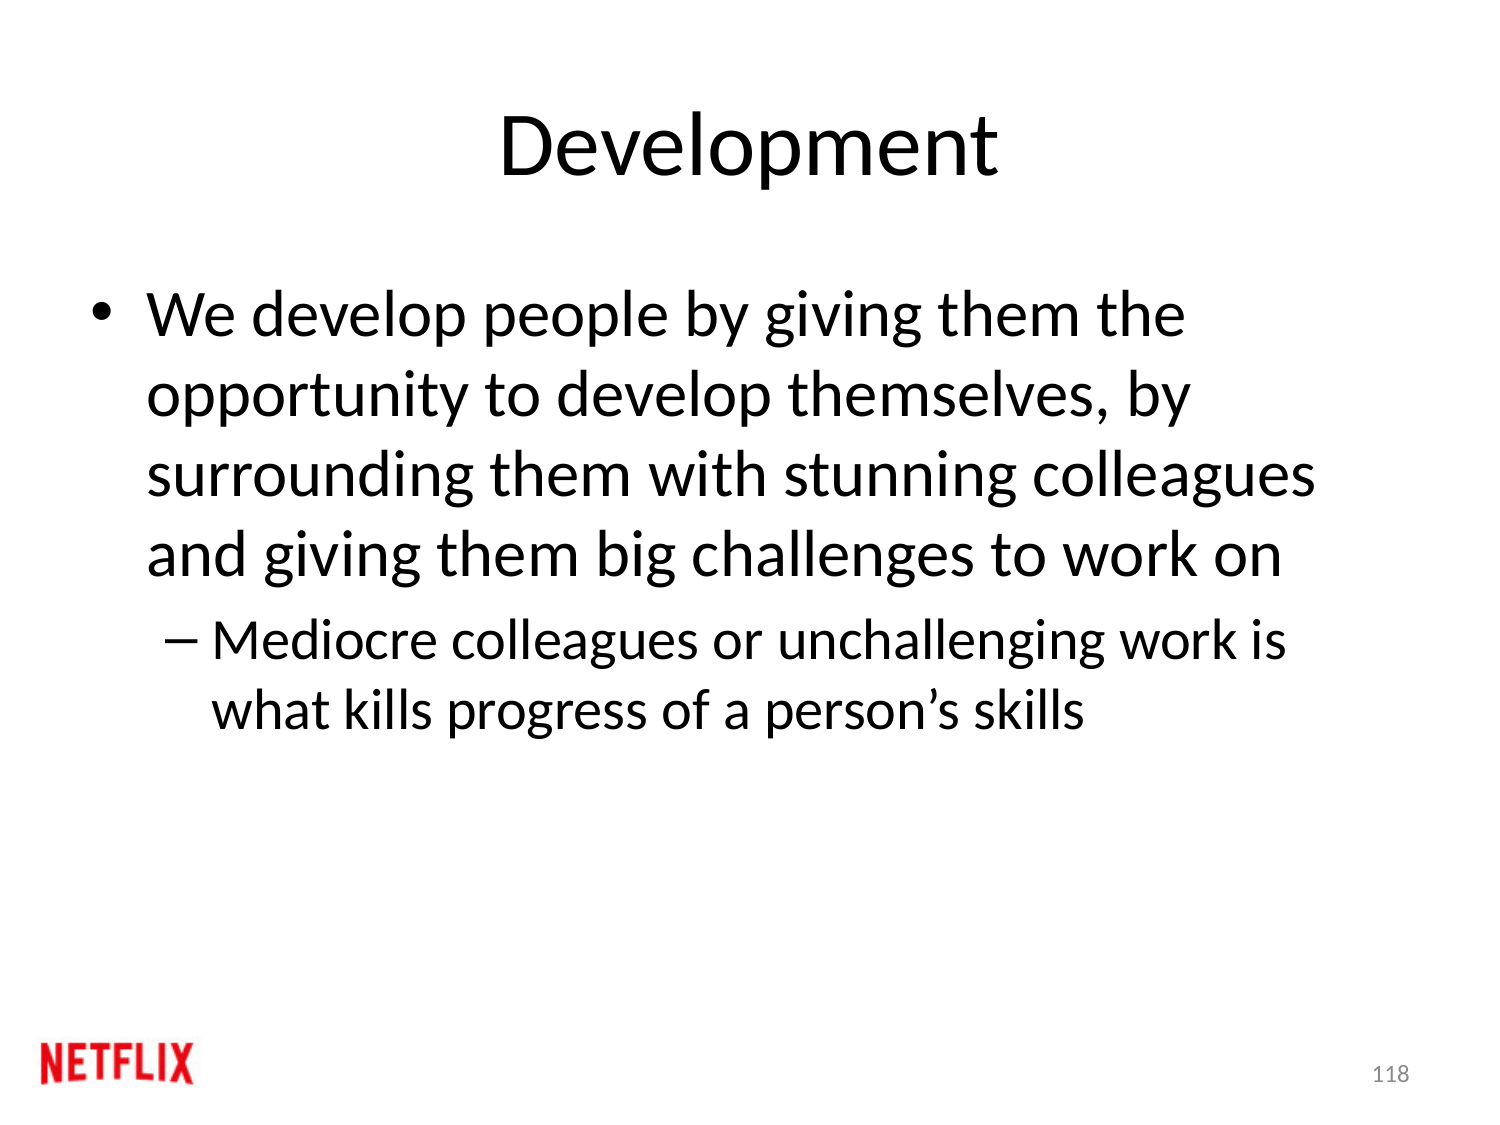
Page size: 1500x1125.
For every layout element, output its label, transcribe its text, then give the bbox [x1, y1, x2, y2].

title Development [75, 45, 1425, 233]
list We develop people by giving them the opportunity to develop themselves, by surrounding them with stunning colleagues and giving them big challenges to work on Mediocre colleagues or unchallenging work is what kills progress of a person’s skills [75, 262, 1425, 1005]
slide_number 118 [1074, 1042, 1425, 1103]
picture [24, 1024, 211, 1104]
